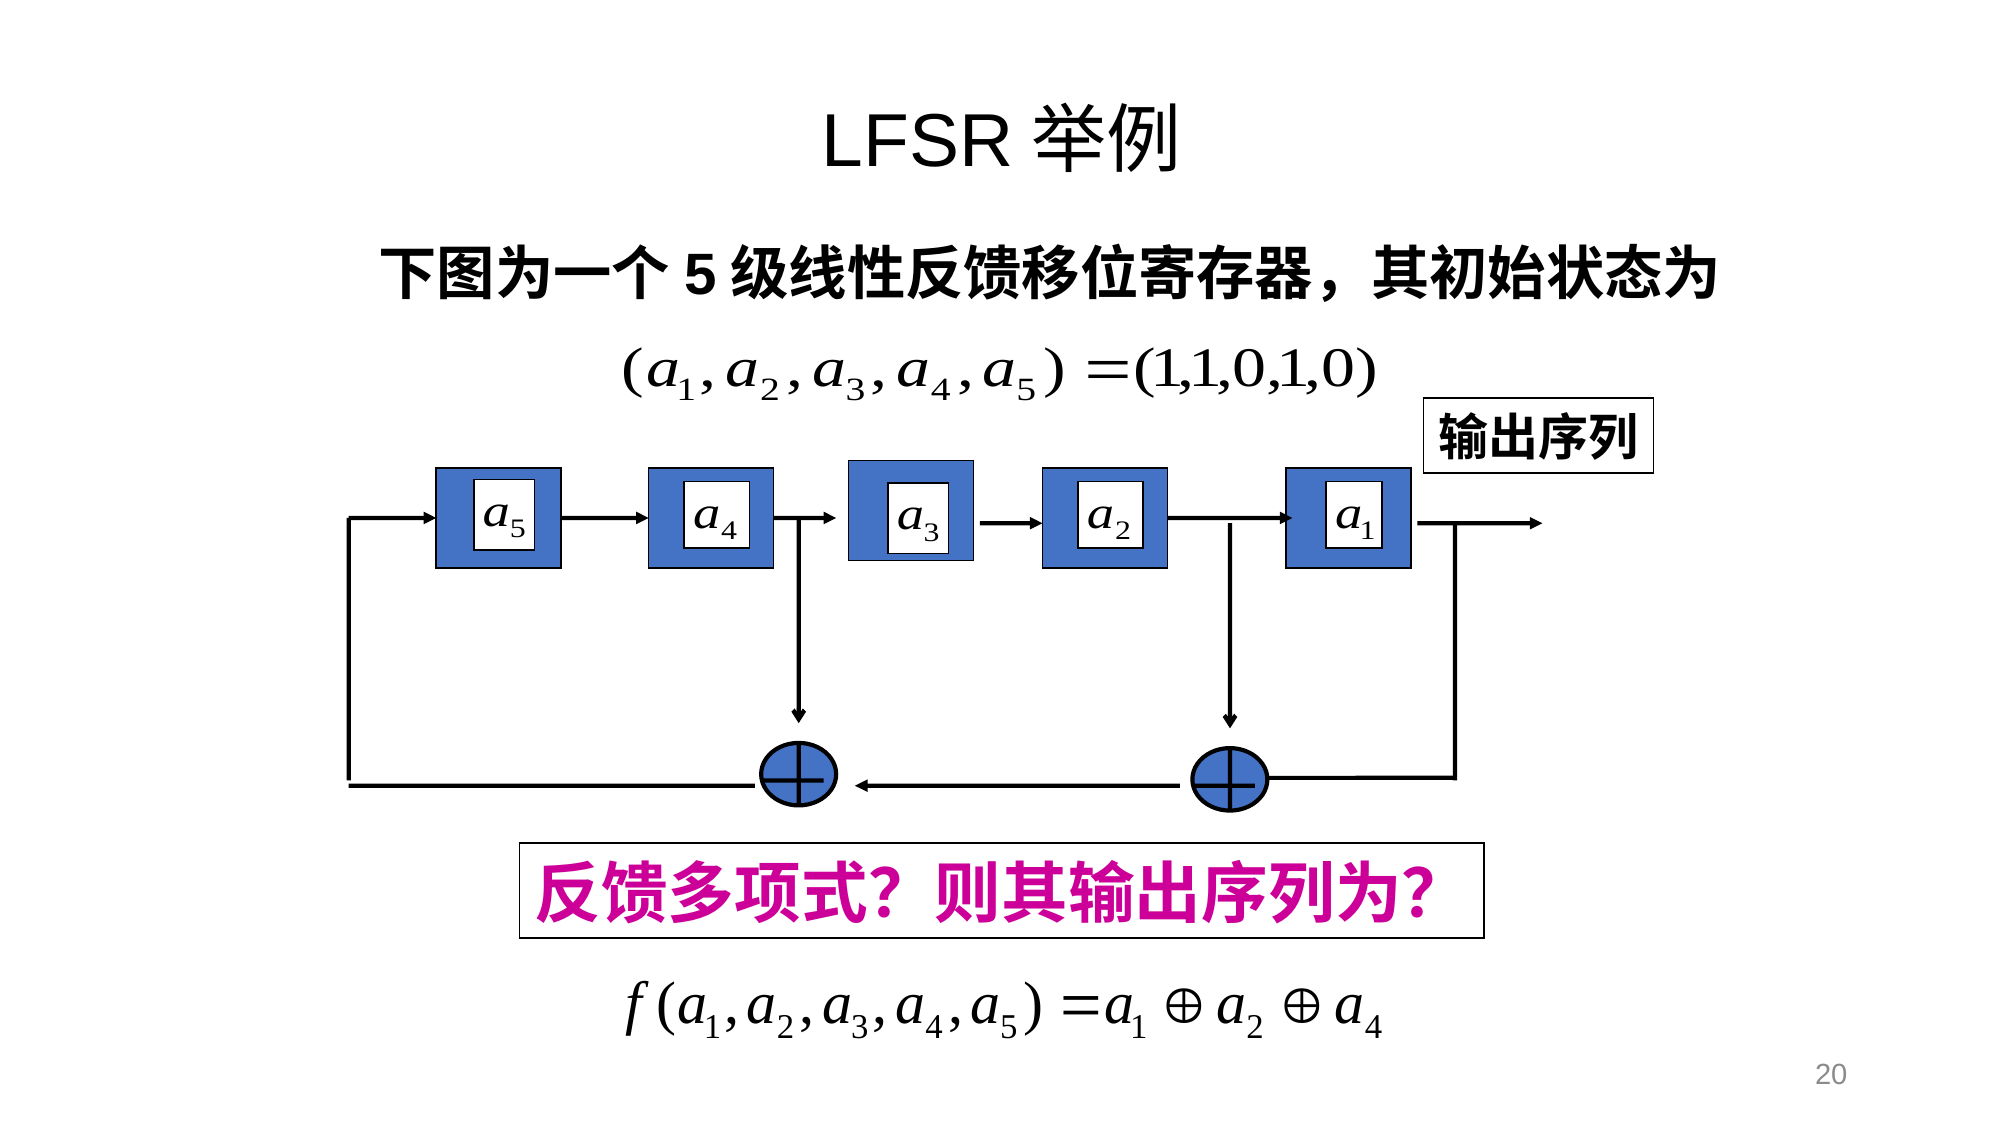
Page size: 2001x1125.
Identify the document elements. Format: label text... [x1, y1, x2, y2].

text_box 下图为一个5级线性反馈移位寄存器，其初始状态为 [364, 229, 1736, 314]
slide_number 20 [1412, 1042, 1863, 1103]
text_box 反馈多项式？则其输出序列为？ [519, 843, 1484, 938]
text_box LFSR举例 [326, 42, 1677, 231]
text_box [348, 398, 1655, 811]
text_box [612, 330, 1388, 398]
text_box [604, 963, 1396, 1054]
